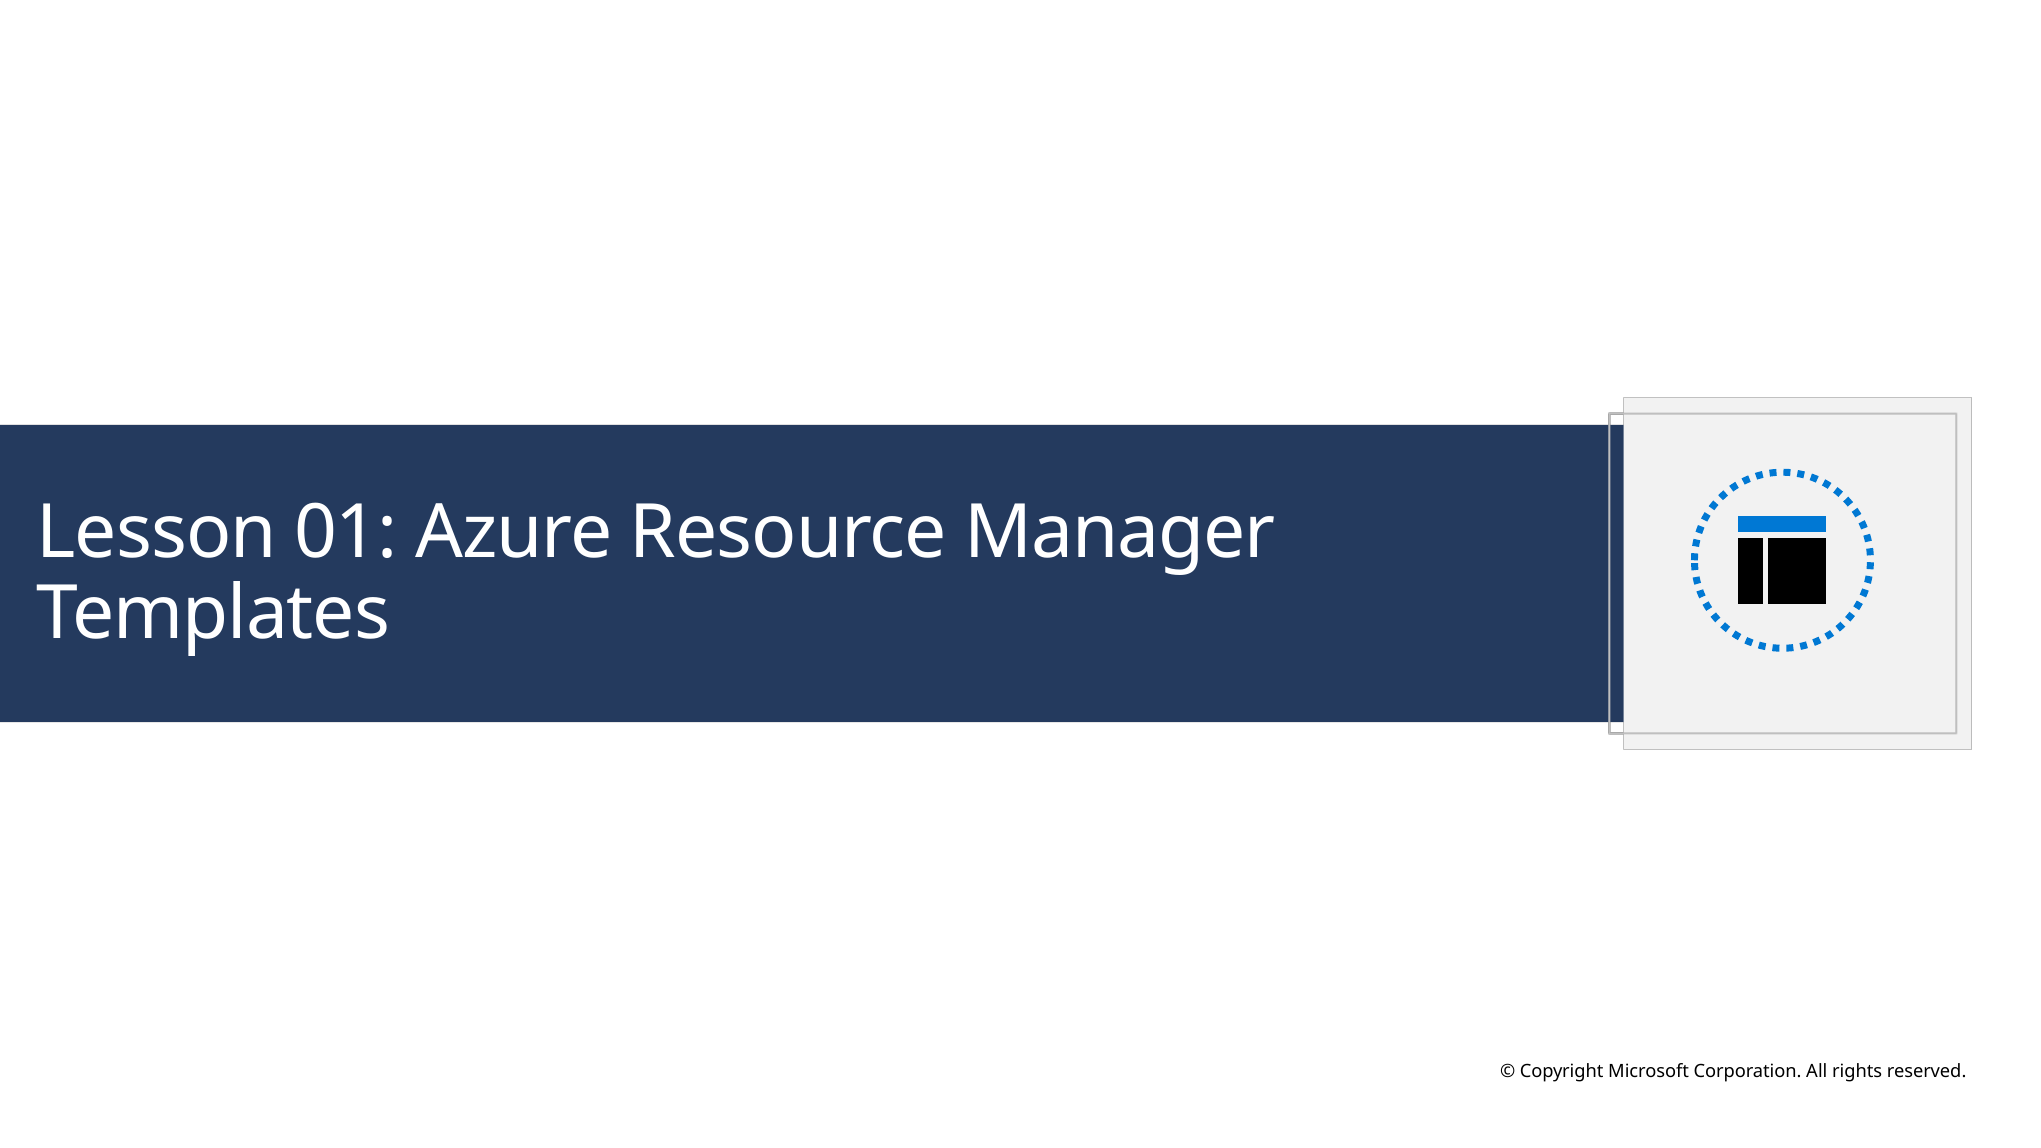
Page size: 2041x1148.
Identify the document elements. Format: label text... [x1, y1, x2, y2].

picture [0, 0, 2041, 1148]
title Lesson 01: Azure Resource Manager Templates [36, 532, 1618, 616]
